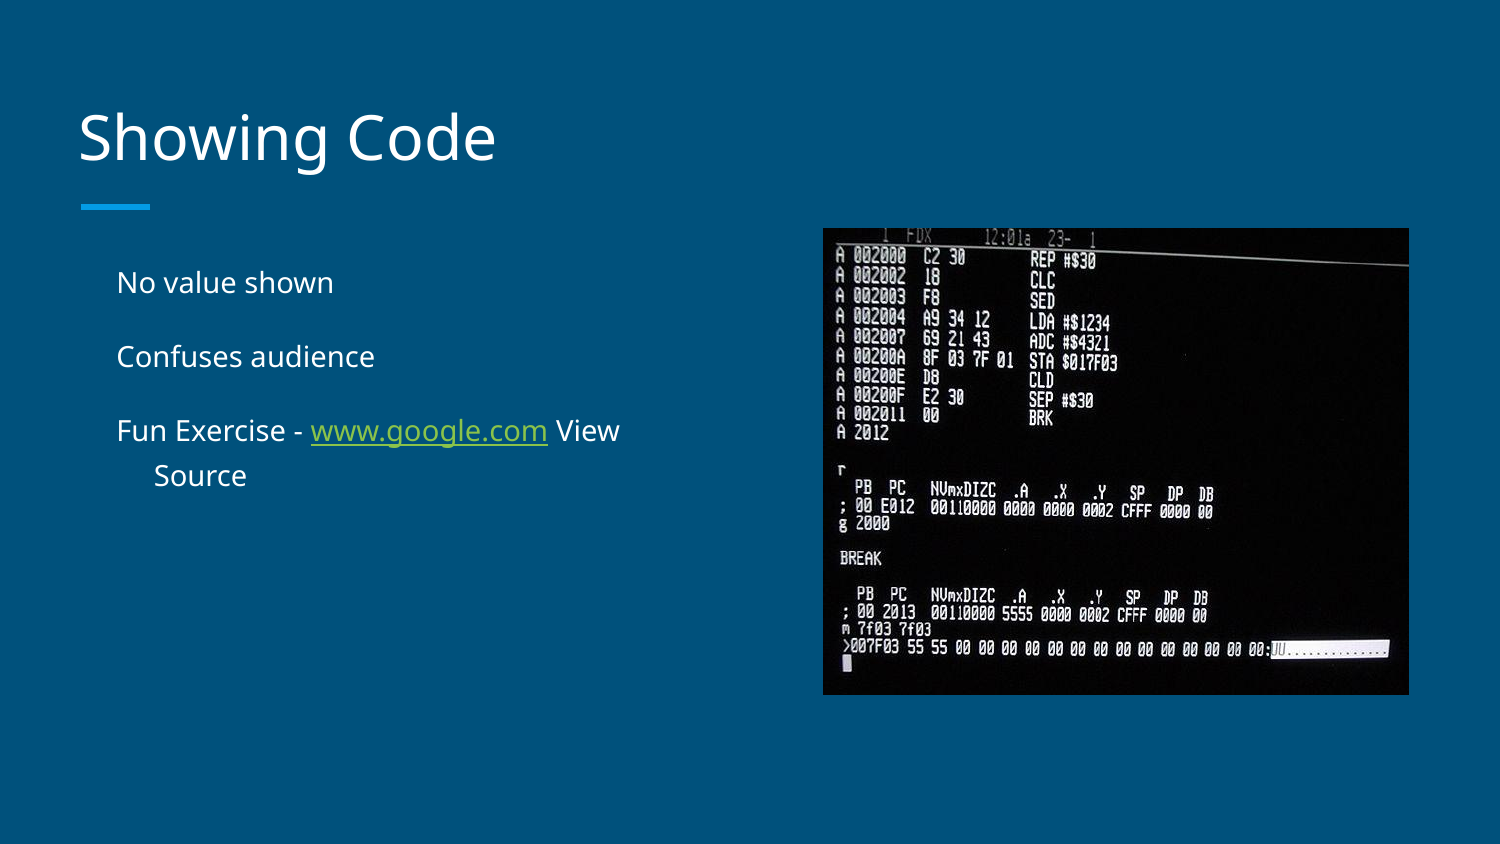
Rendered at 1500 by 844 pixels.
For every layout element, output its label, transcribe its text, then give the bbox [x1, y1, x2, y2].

title Showing Code [63, 75, 1437, 188]
list No value shown Confuses audience Fun Exercise - www.google.com View Source [63, 244, 720, 750]
picture [824, 229, 1408, 694]
